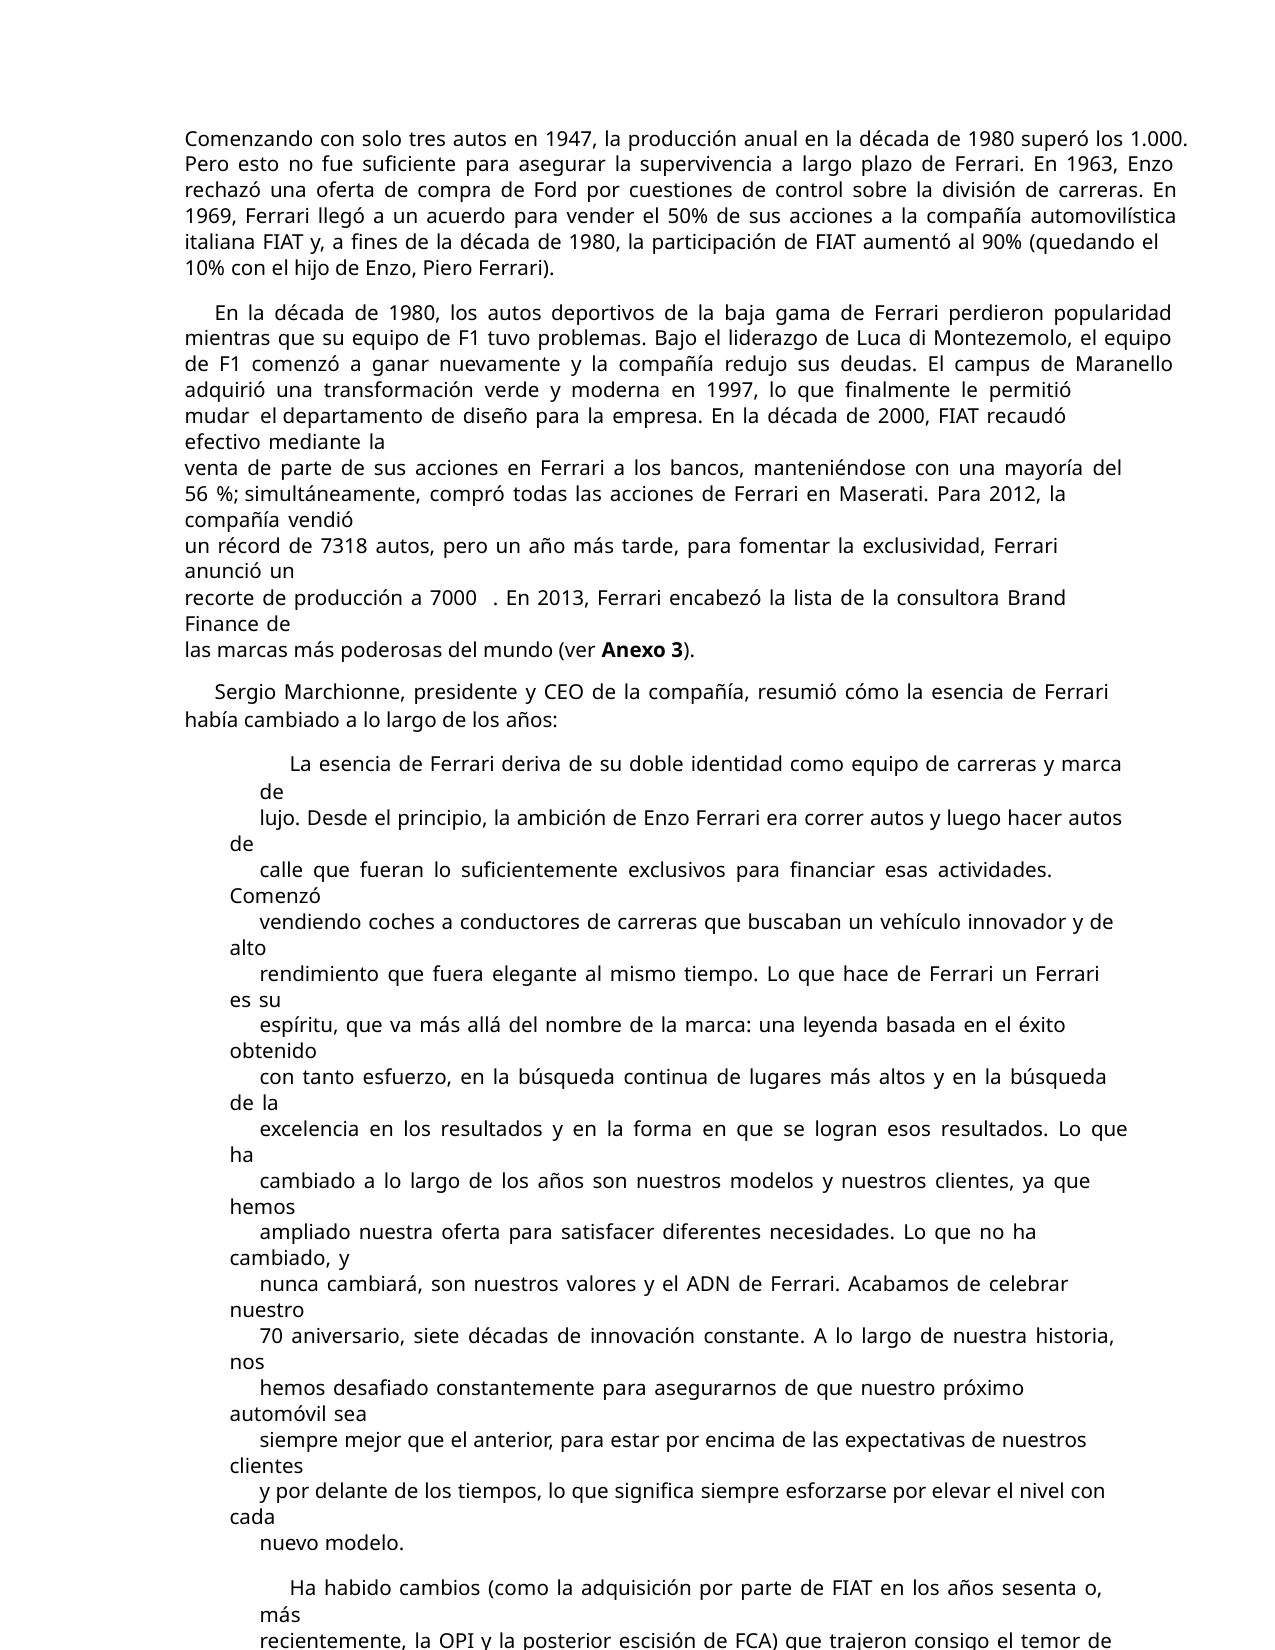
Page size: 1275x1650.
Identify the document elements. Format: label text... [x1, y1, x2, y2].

text_box Comenzando con solo tres autos en 1947, la producción anual en la década de 1980 superó los 1.000. Pero esto no fue suficiente para asegurar la supervivencia a largo plazo de Ferrari. En 1963, Enzo rechazó una oferta de compra de Ford por cuestiones de control sobre la división de carreras. En 1969, Ferrari llegó a un acuerdo para vender el 50% de sus acciones a la compañía automovilística italiana FIAT y, a fines de la década de 1980, la participación de FIAT aumentó al 90% (quedando el 10% con el hijo de Enzo, Piero Ferrari). En la década de 1980, los autos deportivos de la baja gama de Ferrari perdieron popularidad mientras que su equipo de F1 tuvo problemas. Bajo el liderazgo de Luca di Montezemolo, el equipo de F1 comenzó a ganar nuevamente y la compañía redujo sus deudas. El campus de Maranello adquirió una transformación verde y moderna en 1997, lo que finalmente le permitió mudar el departamento de diseño para la empresa. En la década de 2000, FIAT recaudó efectivo mediante la venta de parte de sus acciones en Ferrari a los bancos, manteniéndose con una mayoría del 56 %; simultáneamente, compró todas las acciones de Ferrari en Maserati. Para 2012, la compañía vendió un récord de 7318 autos, pero un año más tarde, para fomentar la exclusividad, Ferrari anunció un recorte de producción a 7000 . En 2013, Ferrari encabezó la lista de la consultora Brand Finance de las marcas más poderosas del mundo (ver Anexo 3). Sergio Marchionne, presidente y CEO de la compañía, resumió cómo la esencia de Ferrari había cambiado a lo largo de los años: La esencia de Ferrari deriva de su doble identidad como equipo de carreras y marca de lujo. Desde el principio, la ambición de Enzo Ferrari era correr autos y luego hacer autos de calle que fueran lo suficientemente exclusivos para financiar esas actividades. Comenzó vendiendo coches a conductores de carreras que buscaban un vehículo innovador y de alto rendimiento que fuera elegante al mismo tiempo. Lo que hace de Ferrari un Ferrari es su espíritu, que va más allá del nombre de la marca: una leyenda basada en el éxito obtenido con tanto esfuerzo, en la búsqueda continua de lugares más altos y en la búsqueda de la excelencia en los resultados y en la forma en que se logran esos resultados. Lo que ha cambiado a lo largo de los años son nuestros modelos y nuestros clientes, ya que hemos ampliado nuestra oferta para satisfacer diferentes necesidades. Lo que no ha cambiado, y nunca cambiará, son nuestros valores y el ADN de Ferrari. Acabamos de celebrar nuestro 70 aniversario, siete décadas de innovación constante. A lo largo de nuestra historia, nos hemos desafiado constantemente para asegurarnos de que nuestro próximo automóvil sea siempre mejor que el anterior, para estar por encima de las expectativas de nuestros clientes y por delante de los tiempos, lo que significa siempre esforzarse por elevar el nivel con cada nuevo modelo. Ha habido cambios (como la adquisición por parte de FIAT en los años sesenta o, más recientemente, la OPI y la posterior escisión de FCA) que trajeron consigo el temor de que la identidad de Ferrari pudiera verse alterada fundamentalmente. Pero, al final, eso nunca sucedió. Cuando era necesario hacer cambios, el propio Enzo Ferrari nunca cedió ante quienes querían emprender transformaciones radicales que estaban en conflicto con los valores fundamentales de la empresa. De hecho, él siempre puso esos valores primero. Por supuesto, en las últimas siete décadas, Ferrari ha crecido y se ha adaptado a los cambios, e incluso a veces ha provocado cambios, pero siempre se ha mantenido fiel a las reglas no escritas que lo hicieron grande. [42, 122, 1233, 1650]
